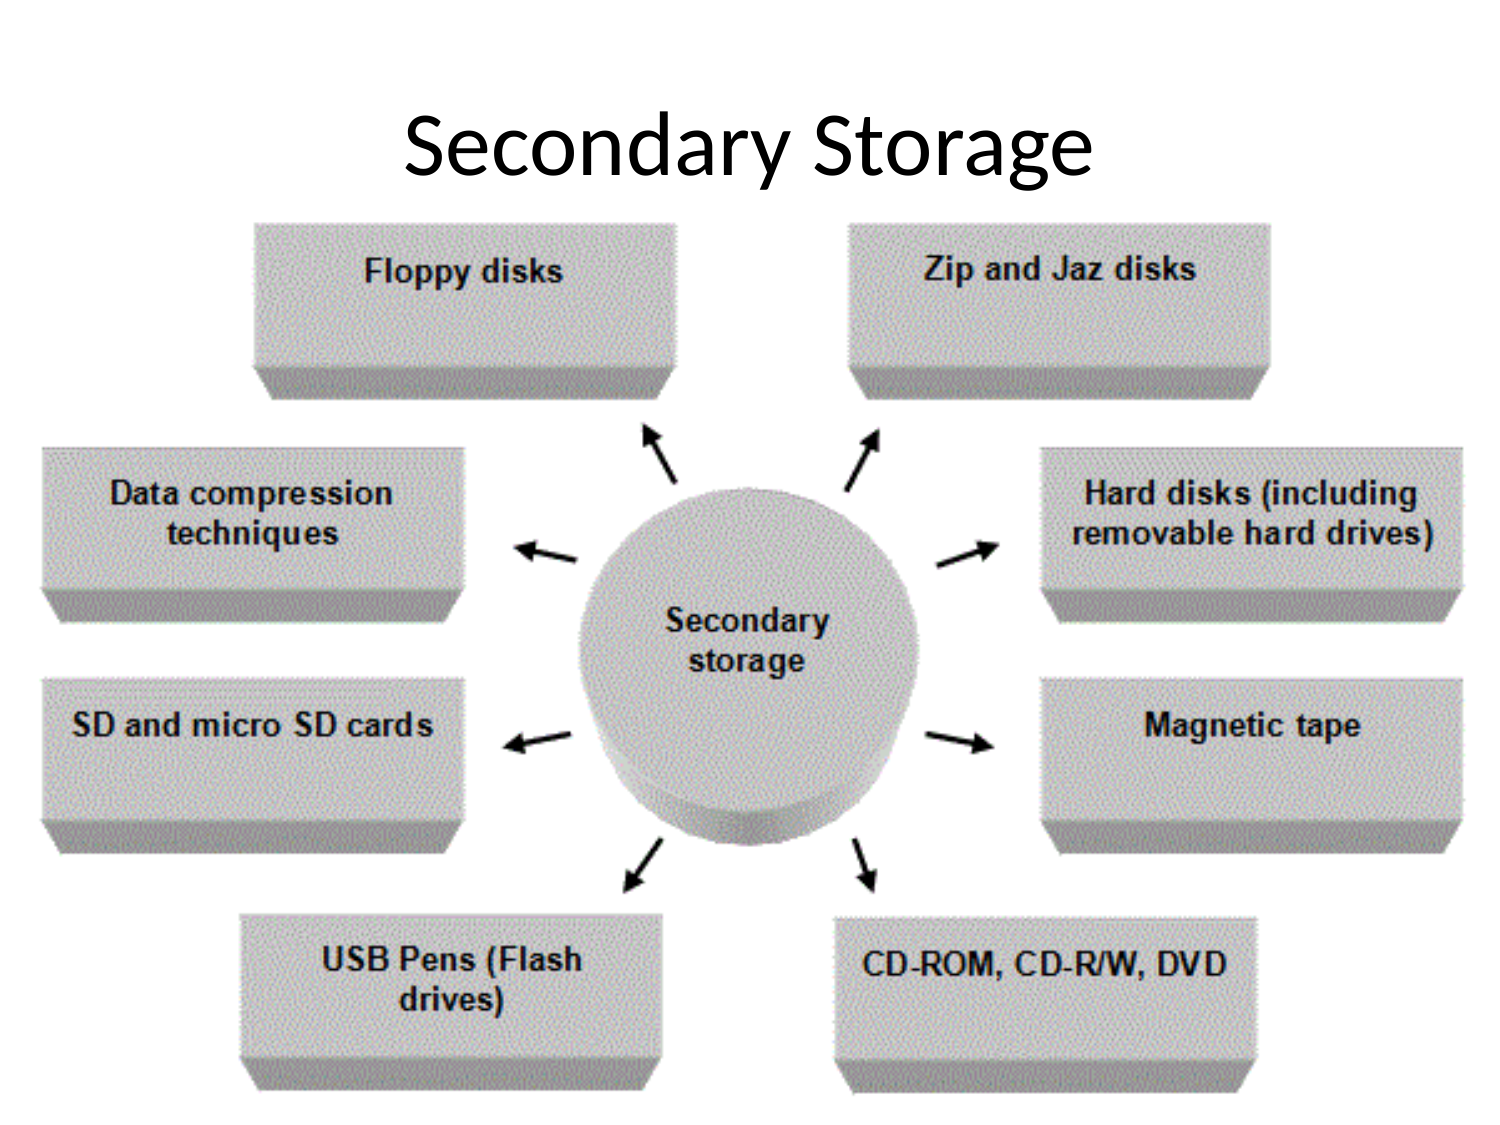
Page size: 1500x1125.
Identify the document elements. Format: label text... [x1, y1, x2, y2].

picture [0, 199, 1497, 1120]
title Secondary Storage [75, 45, 1425, 198]
